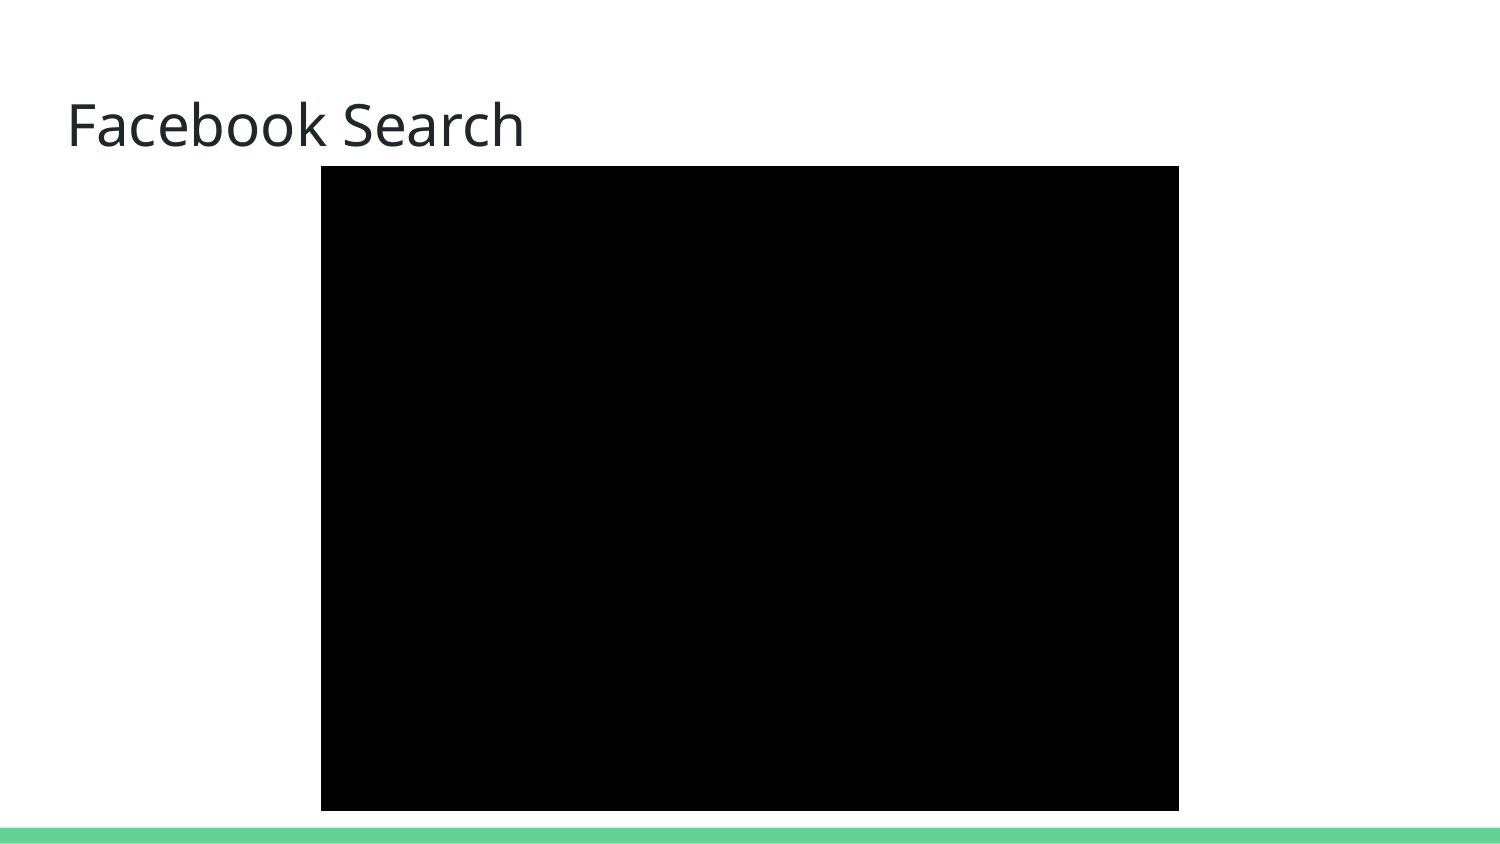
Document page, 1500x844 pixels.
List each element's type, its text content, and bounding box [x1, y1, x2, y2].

picture [320, 166, 1179, 811]
title Facebook Search [51, 72, 1449, 167]
